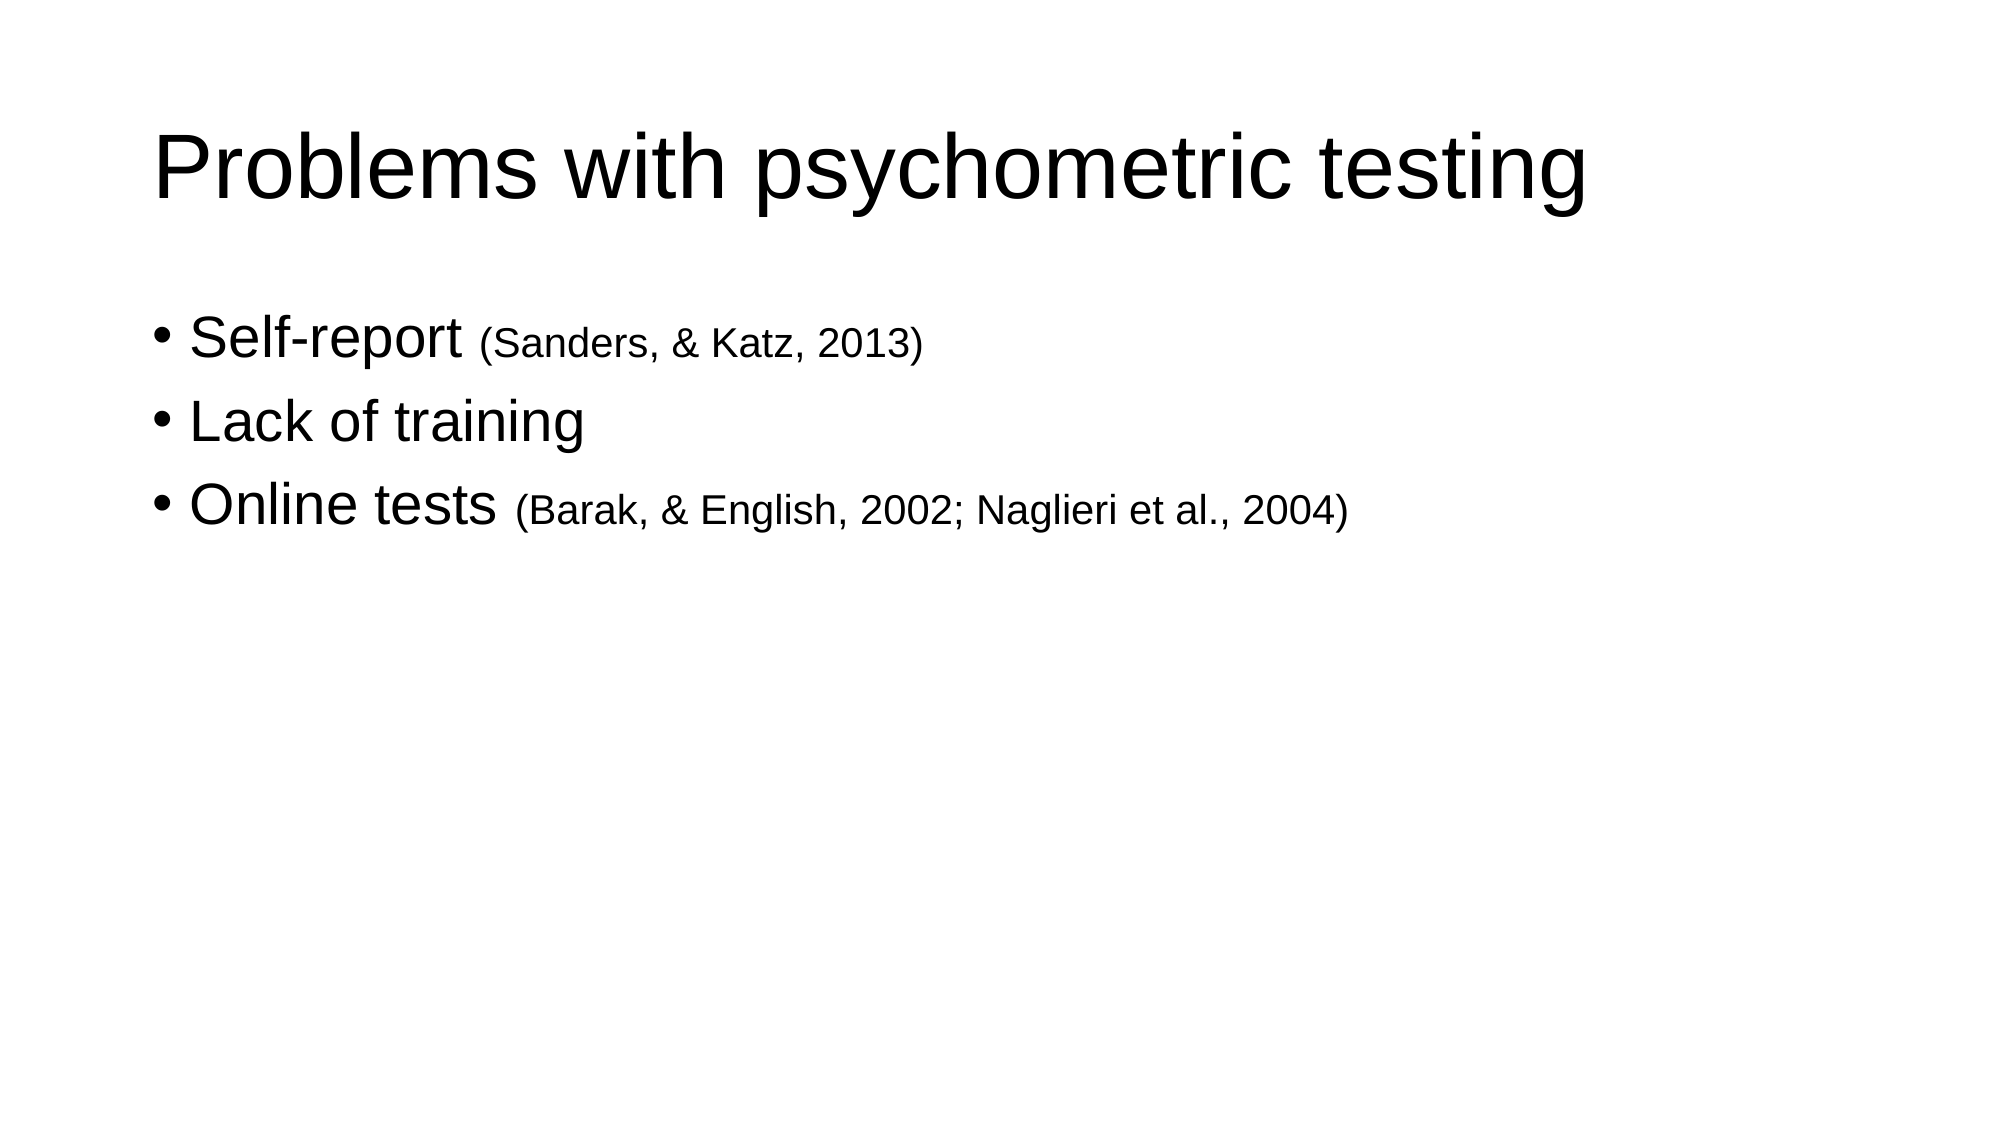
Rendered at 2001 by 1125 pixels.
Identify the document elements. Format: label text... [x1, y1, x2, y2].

title Problems with psychometric testing [137, 59, 1863, 278]
list Self-report (Sanders, & Katz, 2013) Lack of training Online tests (Barak, & English, 2002; Naglieri et al., 2004) [137, 299, 1863, 1014]
